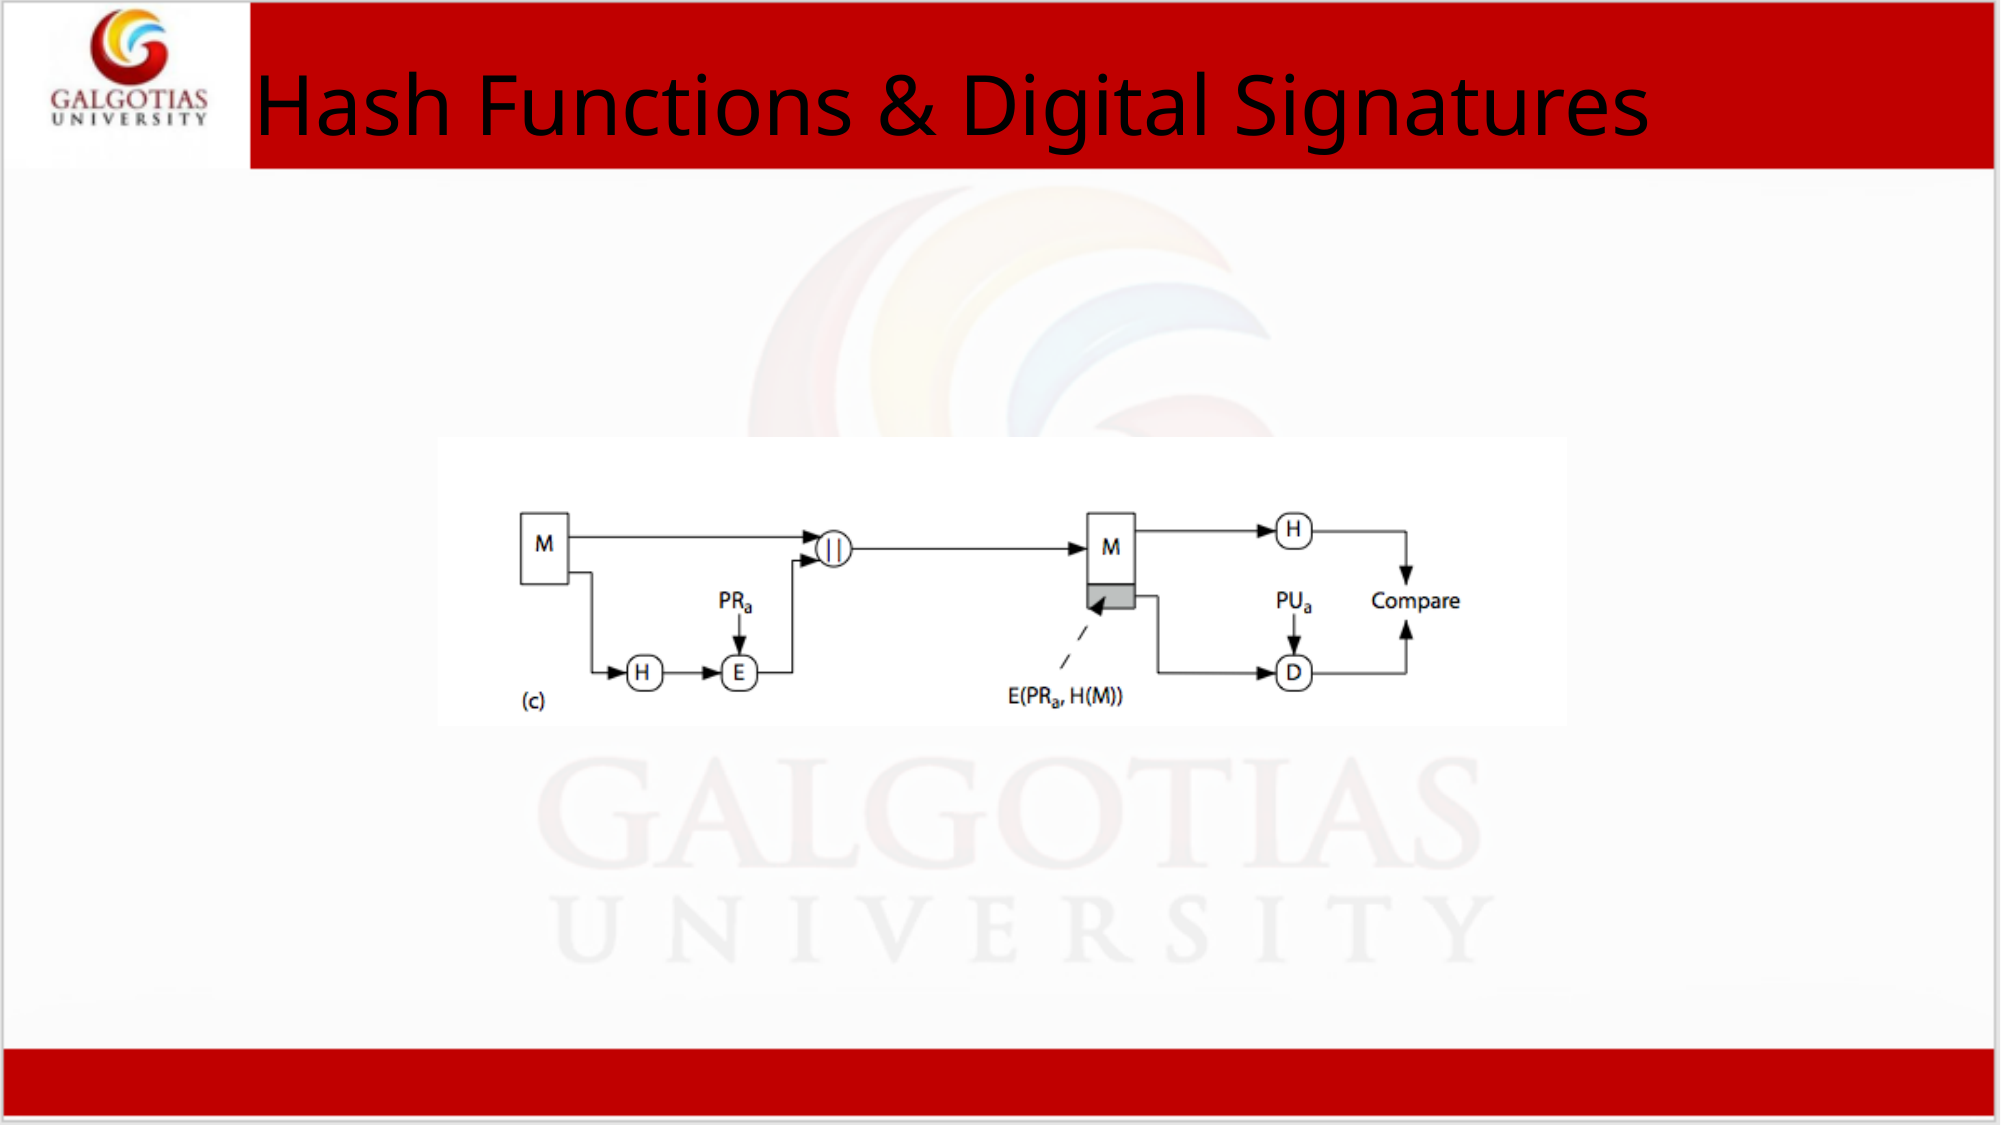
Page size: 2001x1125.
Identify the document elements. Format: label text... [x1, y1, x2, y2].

title Hash Functions & Digital Signatures [238, 0, 1964, 218]
picture [0, 0, 2001, 1125]
